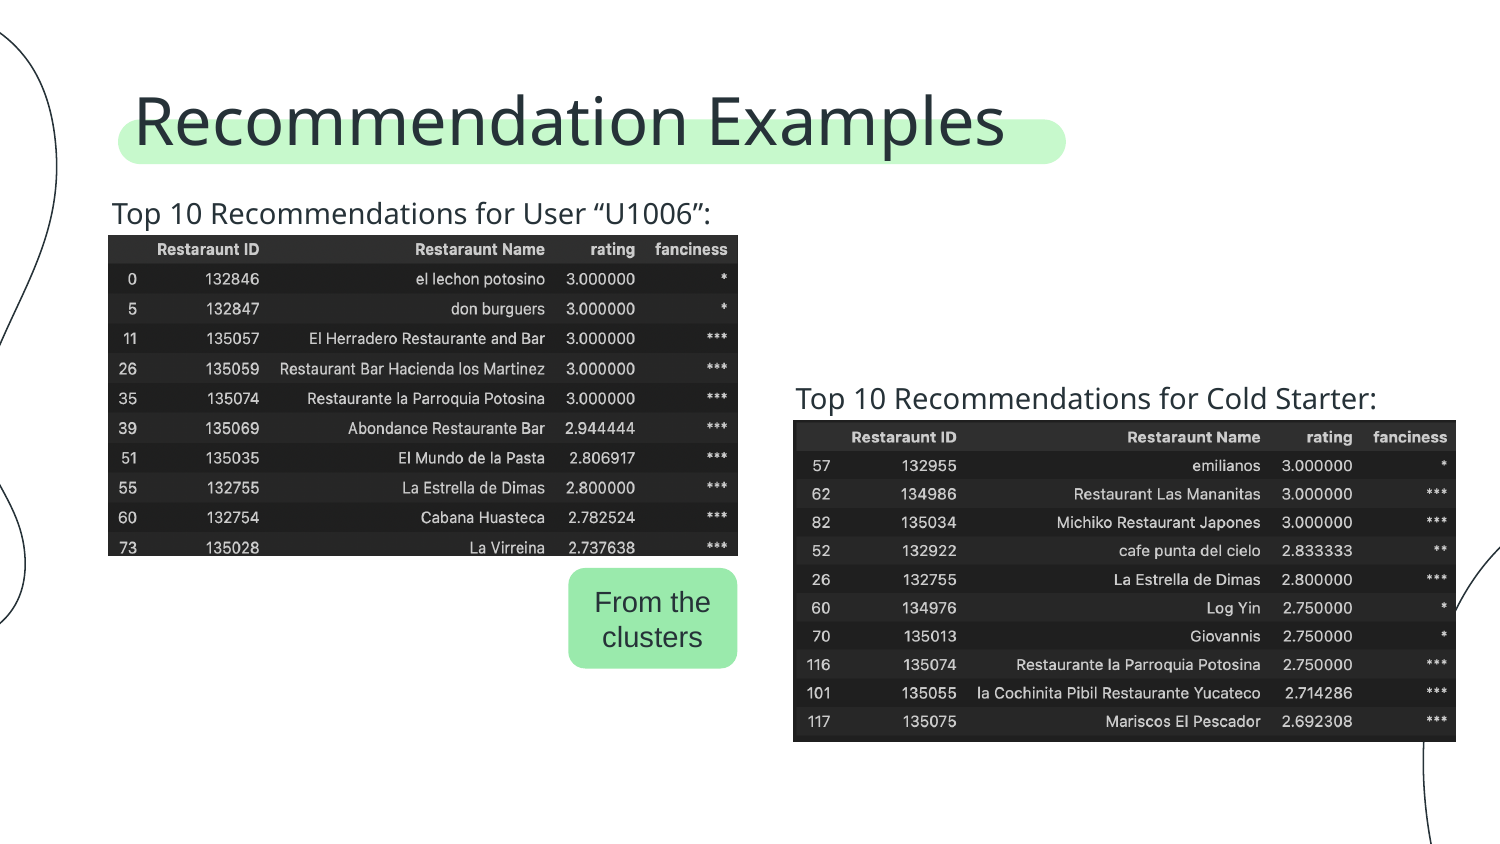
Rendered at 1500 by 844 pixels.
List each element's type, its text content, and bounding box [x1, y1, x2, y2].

text_box From the clusters [568, 567, 738, 669]
title Recommendation Examples [118, 63, 1382, 165]
picture [793, 419, 1456, 742]
text_box Top 10 Recommendations for User “U1006”: Top 10 Recommendations for Top 10 Recommendations for User “U1006”: Top 10 Recommendations for NNonUsernon“U1006”: NNonUsernon“U1006”: [96, 180, 759, 626]
picture [107, 235, 738, 556]
text_box Top 10 Recommendations for Cold Starter: [780, 364, 1443, 811]
text_box [624, 587, 768, 685]
